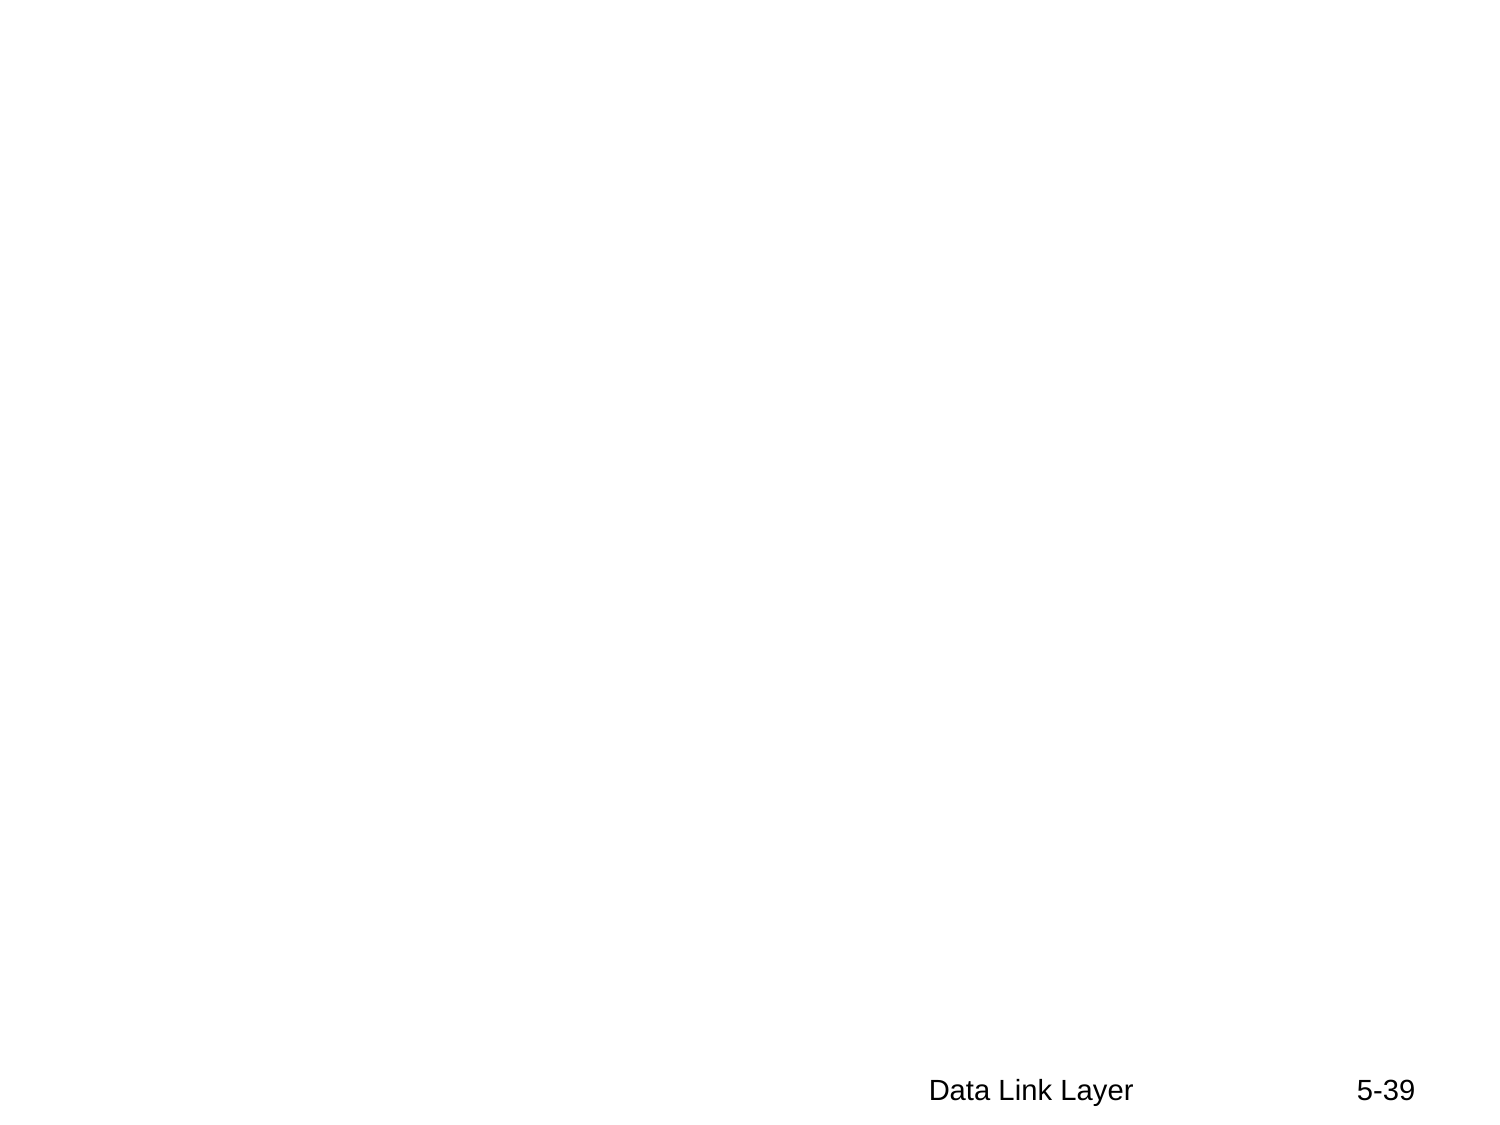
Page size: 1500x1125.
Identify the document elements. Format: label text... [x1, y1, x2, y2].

slide_number 5-39 [1342, 1064, 1454, 1125]
footer Data Link Layer [914, 1064, 1342, 1125]
